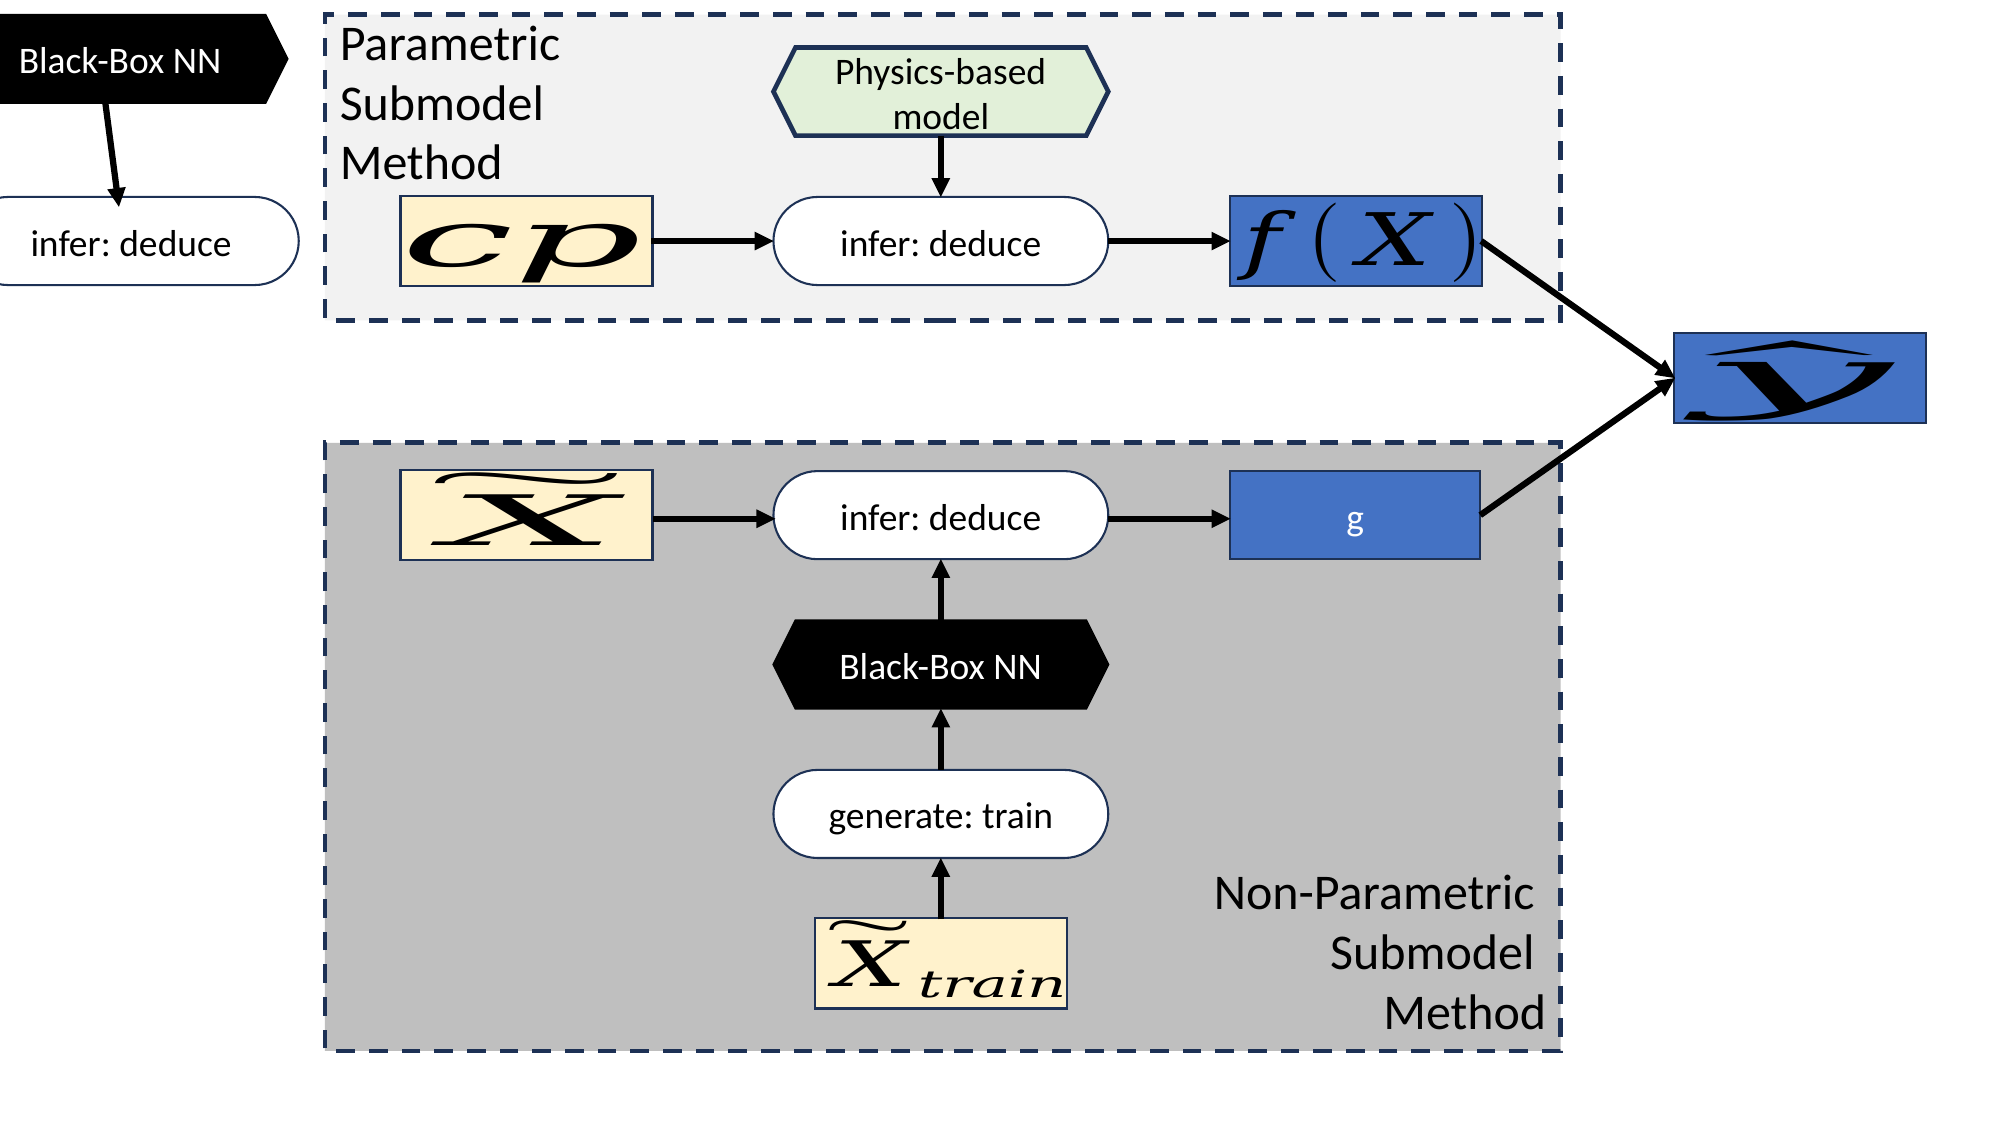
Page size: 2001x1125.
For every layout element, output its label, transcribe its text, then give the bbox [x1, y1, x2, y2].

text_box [105, 102, 119, 207]
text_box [1480, 378, 1675, 516]
text_box Non-Parametric Submodel Method [324, 442, 1562, 1052]
text_box Black-Box NN [772, 619, 1110, 710]
text_box generate: train [772, 768, 1110, 860]
text_box Black-Box NN [0, 13, 289, 104]
text_box infer: deduce [772, 195, 1110, 287]
text_box infer: deduce [0, 195, 300, 287]
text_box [1481, 241, 1676, 379]
text_box infer: deduce [772, 470, 1110, 561]
text_box Parametric Submodel Method [324, 13, 1562, 321]
text_box Physics-based model [772, 46, 1110, 137]
